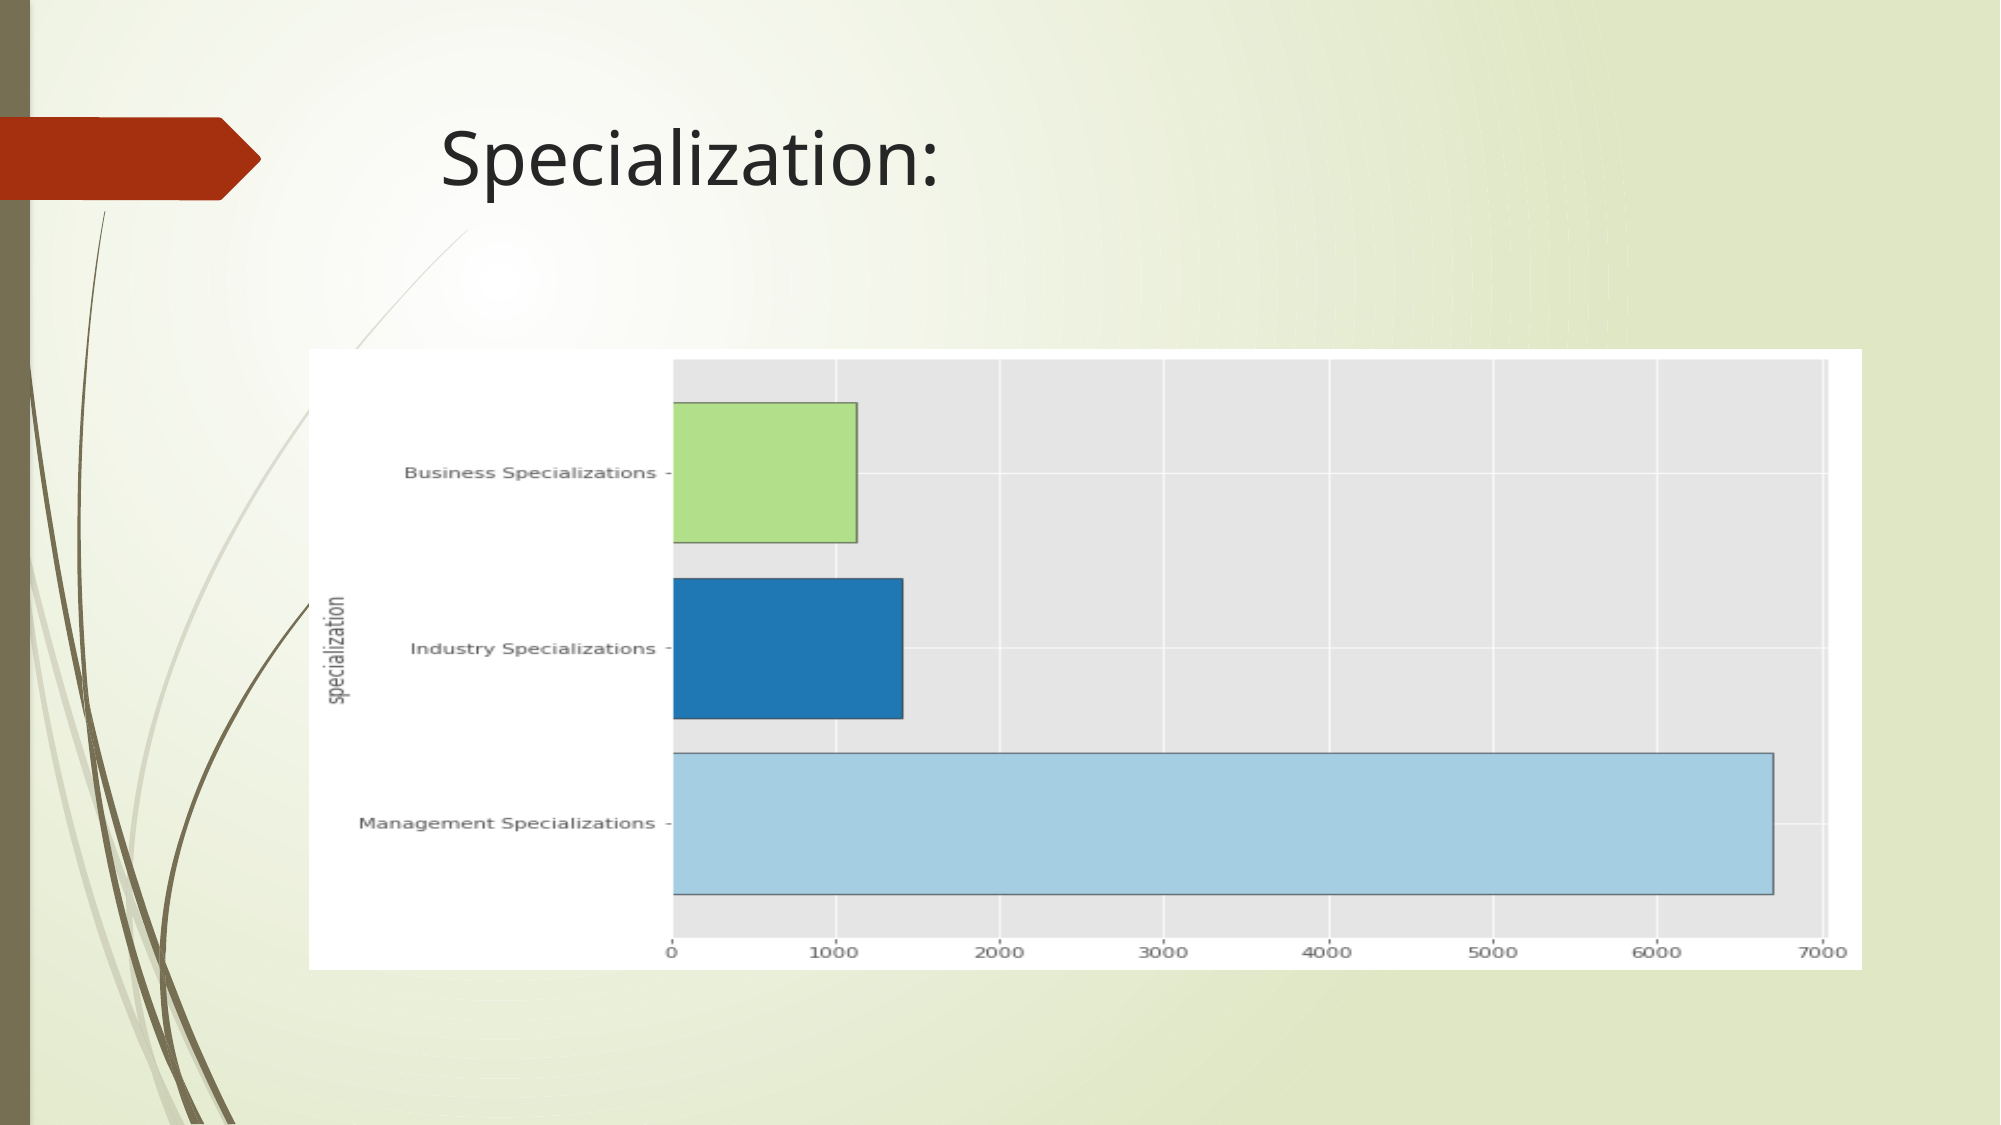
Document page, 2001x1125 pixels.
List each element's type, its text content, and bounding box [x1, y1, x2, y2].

title Specialization: [425, 102, 1888, 313]
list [309, 349, 1862, 971]
